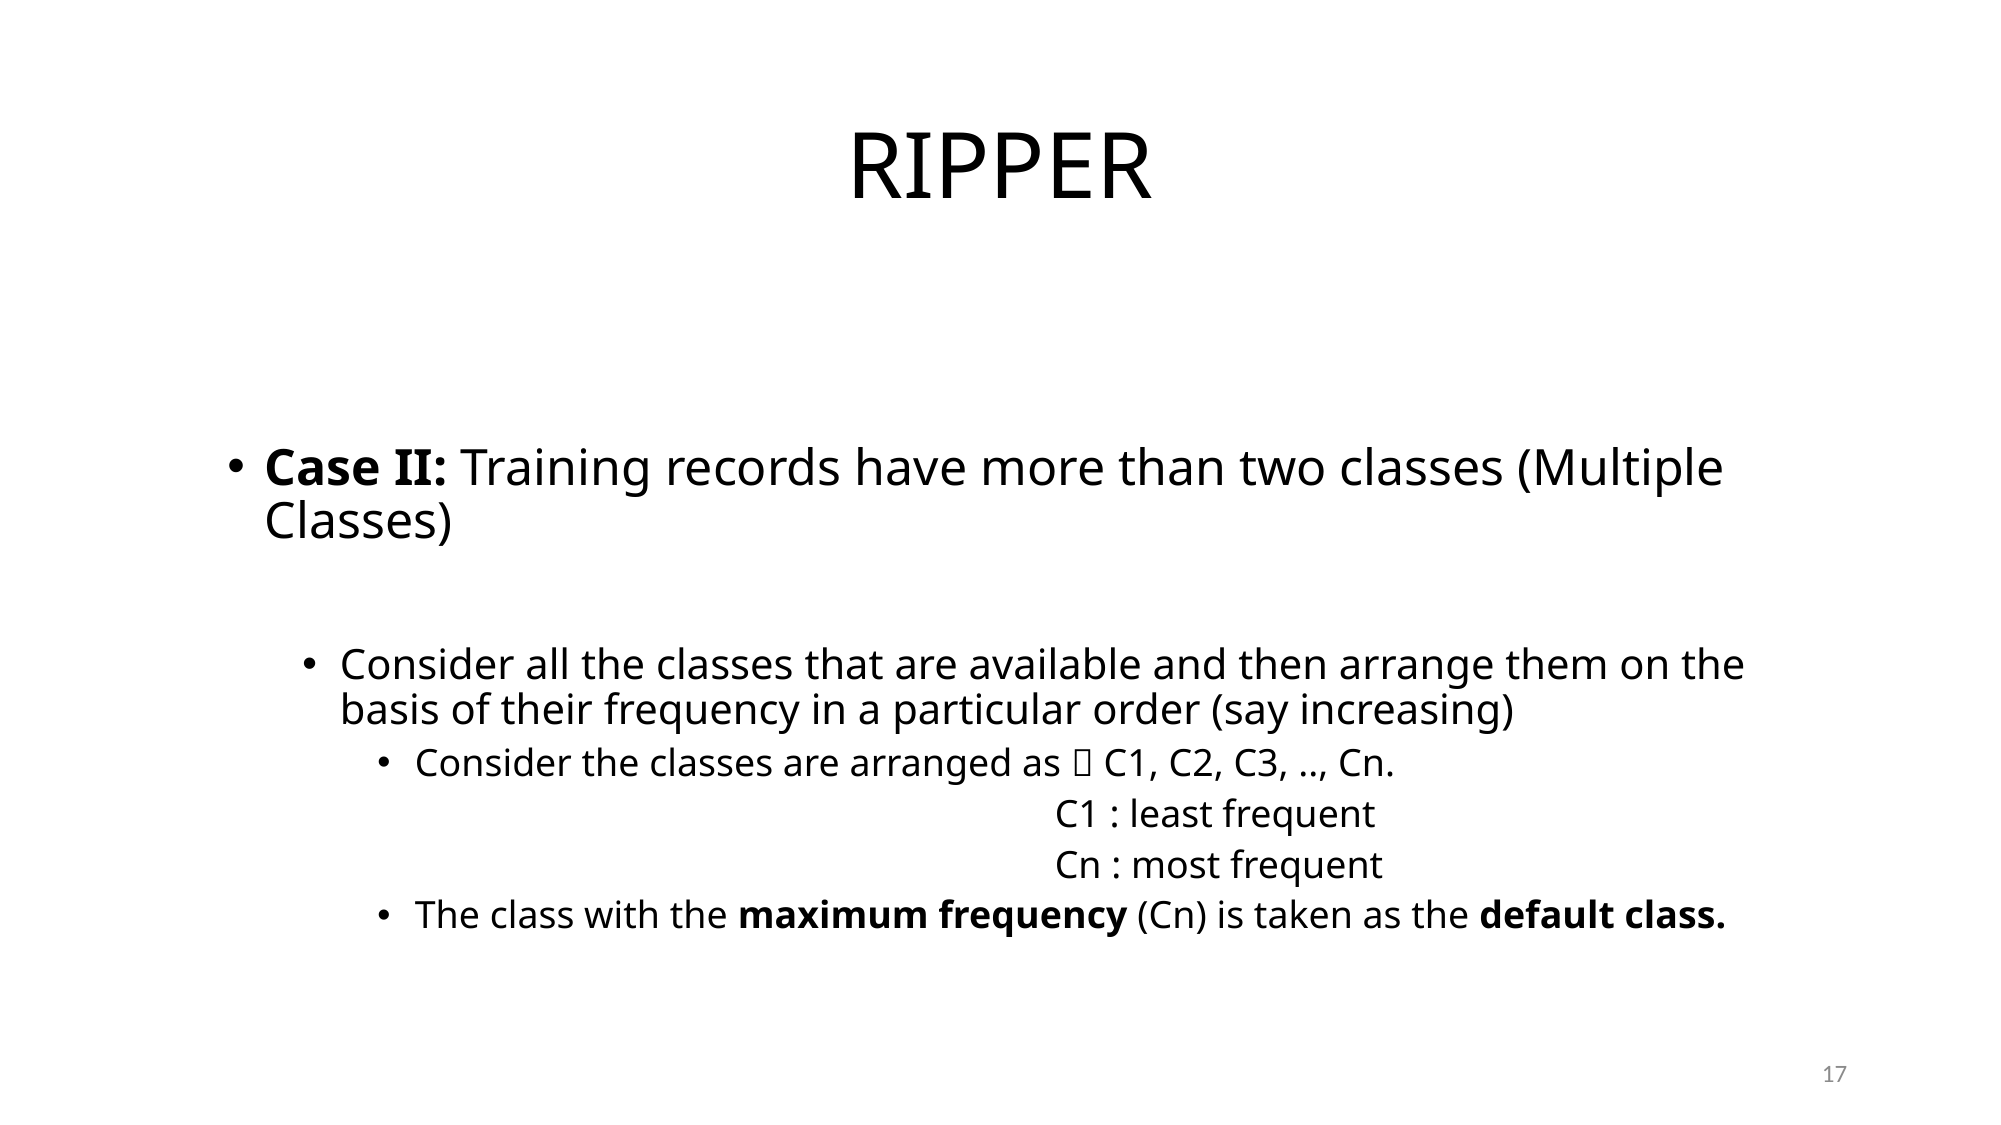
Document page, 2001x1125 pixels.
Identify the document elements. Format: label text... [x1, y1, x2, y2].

list Case II: Training records have more than two classes (Multiple Classes) Consider all the classes that are available and then arrange them on the basis of their frequency in a particular order (say increasing) Consider the classes are arranged as  C1, C2, C3, .., Cn. C1 : least frequent Cn : most frequent The class with the maximum frequency (Cn) is taken as the default class. [137, 299, 1863, 1014]
slide_number 17 [1412, 1042, 1863, 1103]
title RIPPER [137, 59, 1863, 278]
